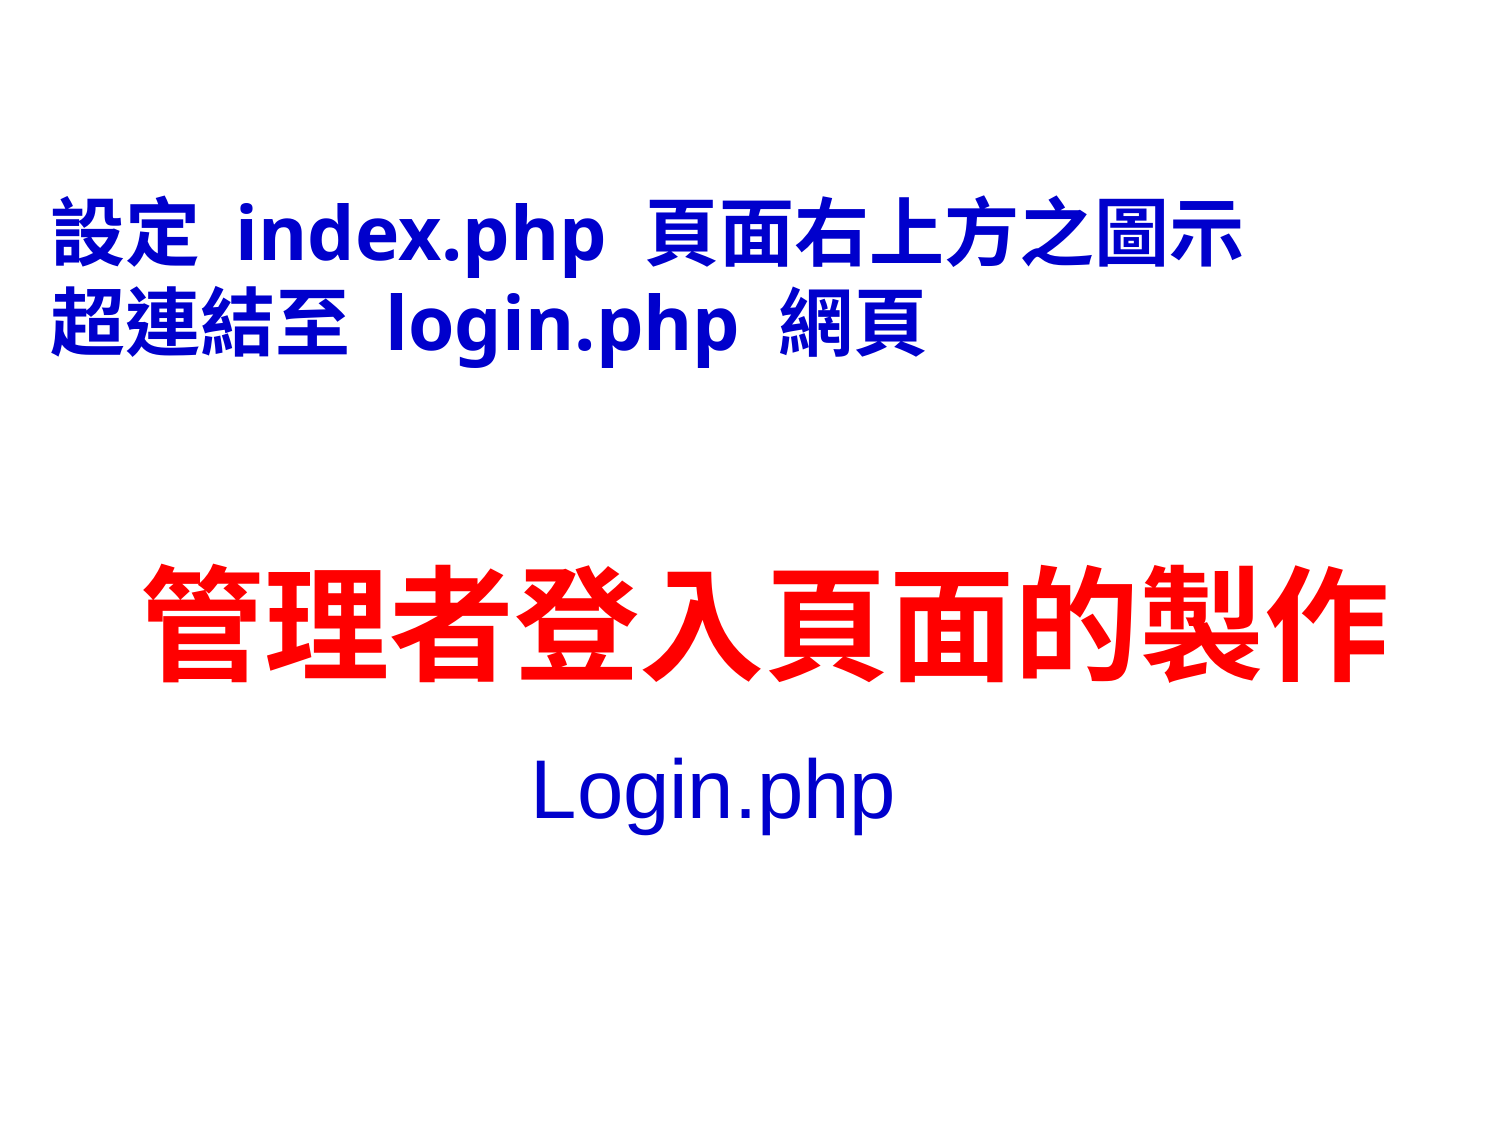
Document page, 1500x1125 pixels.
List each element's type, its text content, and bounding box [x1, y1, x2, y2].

text_box 管理者登入頁面的製作 [124, 538, 1405, 704]
text_box 設定 index.php 頁面右上方之圖示 超連結至 login.php 網頁 [35, 178, 1260, 373]
text_box Login.php [516, 727, 912, 843]
